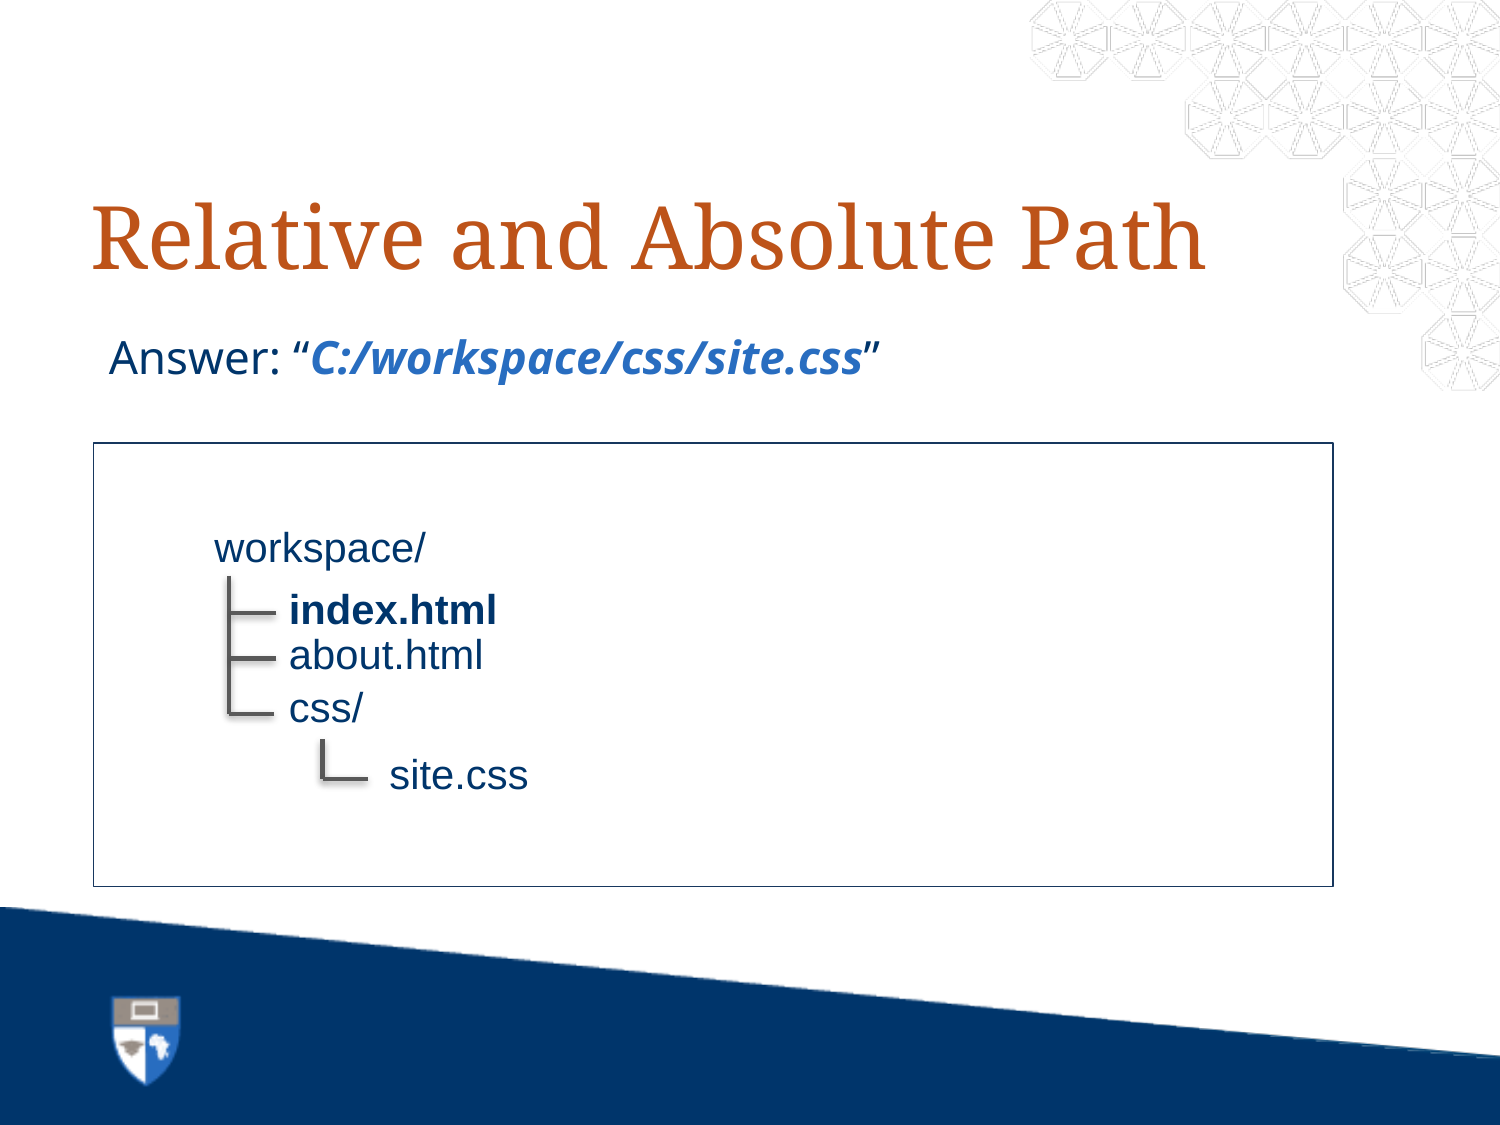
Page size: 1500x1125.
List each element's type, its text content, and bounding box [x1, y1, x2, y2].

list Answer: “C:/workspace/css/site.css” [93, 321, 1364, 444]
title Relative and Absolute Path [75, 141, 1275, 329]
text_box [93, 442, 1361, 887]
picture [0, 907, 1500, 1125]
